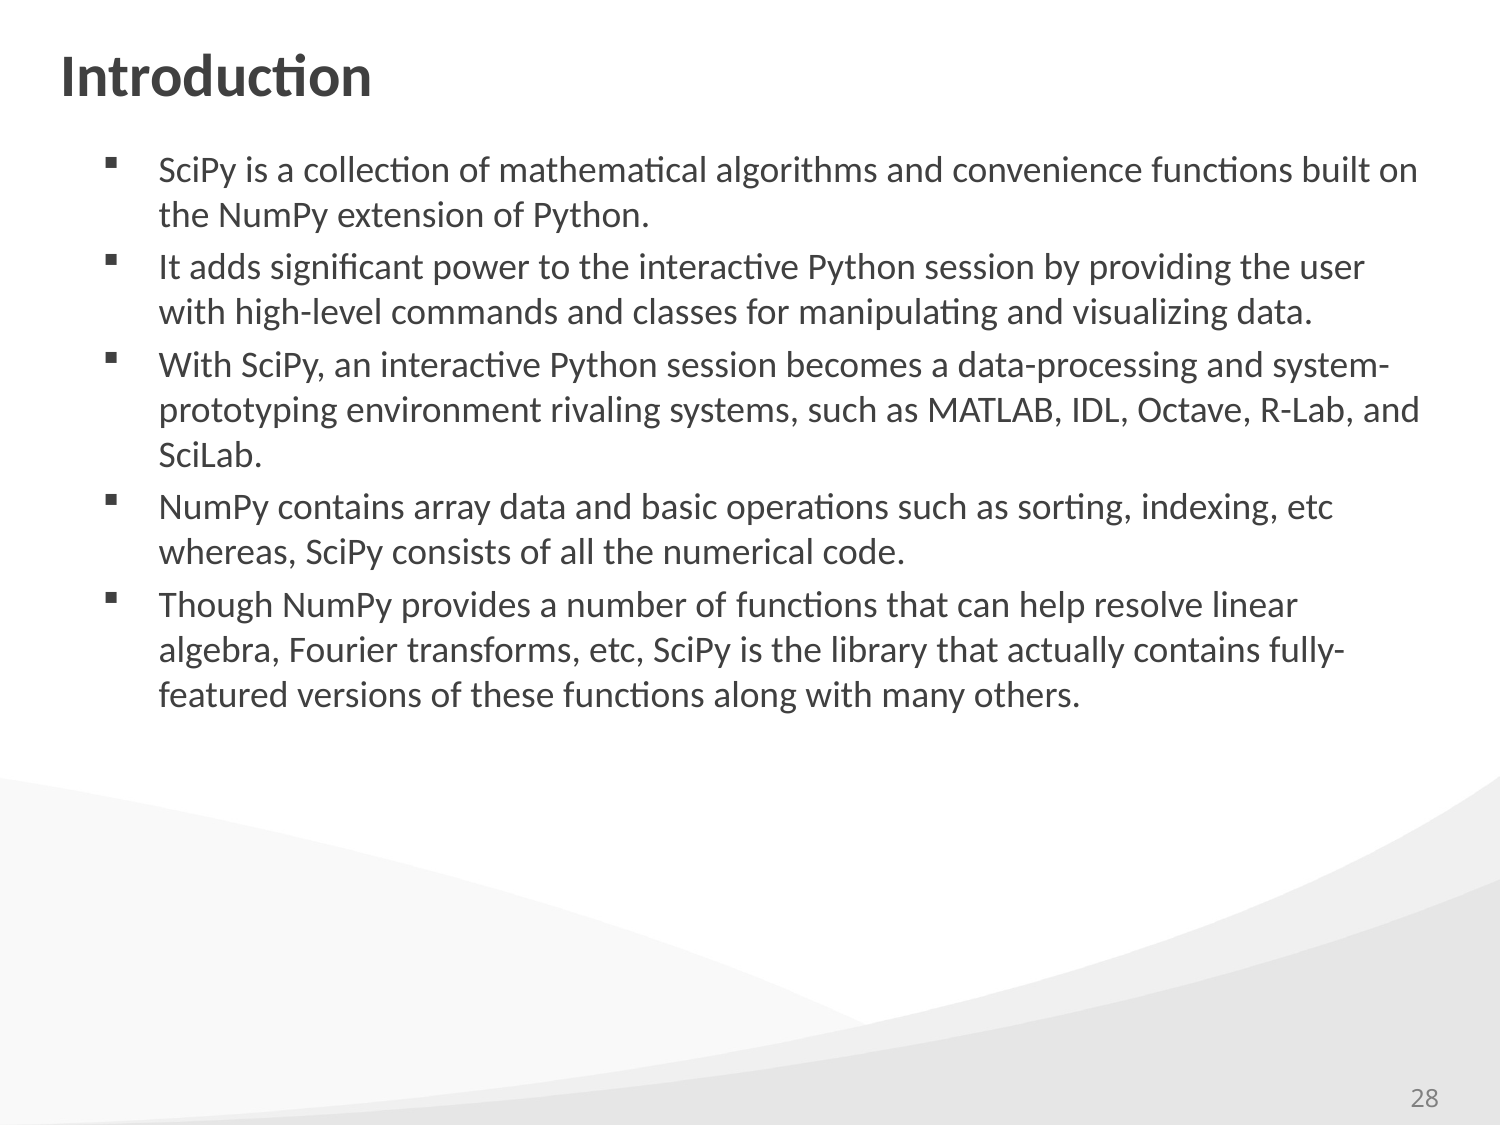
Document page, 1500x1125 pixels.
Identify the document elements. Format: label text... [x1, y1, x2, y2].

picture [0, 0, 1500, 1125]
list SciPy is a collection of mathematical algorithms and convenience functions built on the NumPy extension of Python. It adds significant power to the interactive Python session by providing the user with high-level commands and classes for manipulating and visualizing data. With SciPy, an interactive Python session becomes a data-processing and system-prototyping environment rivaling systems, such as MATLAB, IDL, Octave, R-Lab, and SciLab. NumPy contains array data and basic operations such as sorting, indexing, etc whereas, SciPy consists of all the numerical code. Though NumPy provides a number of functions that can help resolve linear algebra, Fourier transforms, etc, SciPy is the library that actually contains fully-featured versions of these functions along with many others. [87, 137, 1438, 1025]
title Introduction [45, 24, 1450, 120]
